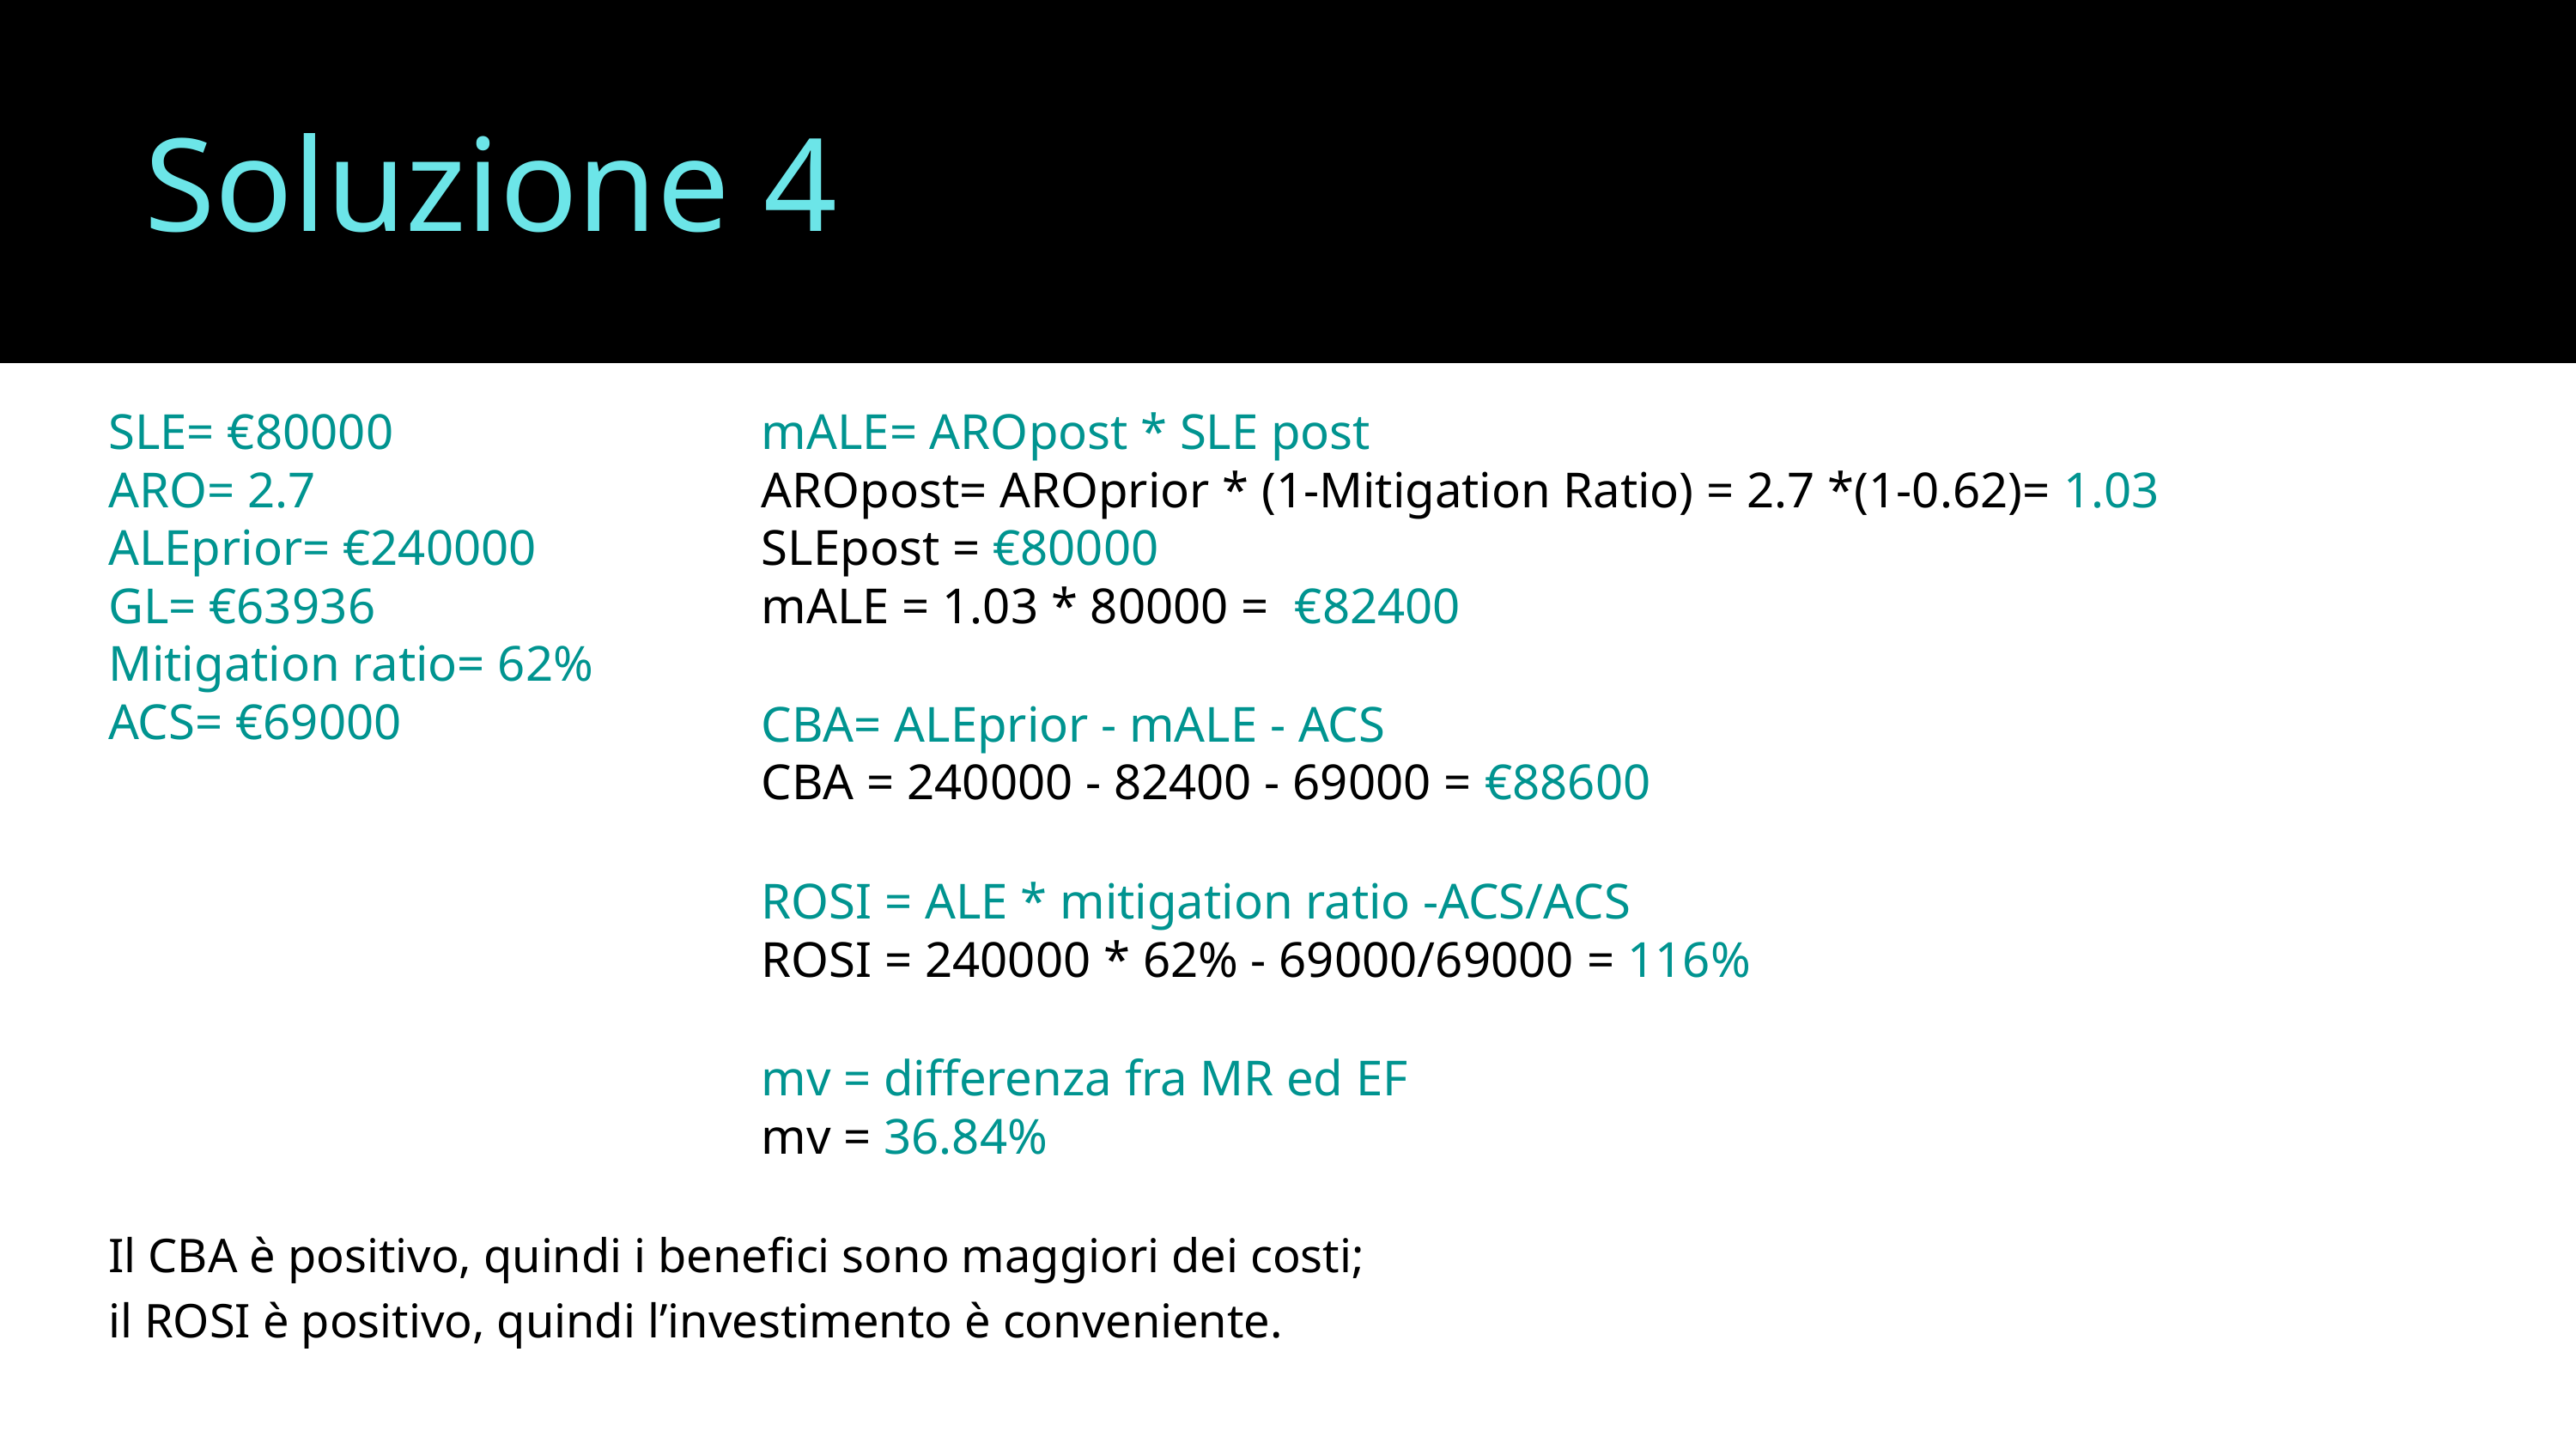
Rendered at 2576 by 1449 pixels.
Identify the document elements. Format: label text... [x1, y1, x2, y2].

text_box ROSI = ALE * mitigation ratio -ACS/ACS ROSI = 240000 * 62% - 69000/69000 = 116% [761, 870, 2225, 987]
text_box CBA= ALEprior - mALE - ACS CBA = 240000 - 82400 - 69000 = €88600 [761, 694, 2225, 810]
text_box SLE= €80000 ARO= 2.7 ALEprior= €240000 GL= €6393﻿6 Mitigation ratio= 62% ACS= €69000 [108, 401, 597, 749]
text_box Soluzione 4 [144, 102, 1678, 258]
text_box Il CBA è positivo, quindi i benefici sono maggiori dei costi; il ROSI è positivo, quindi l’investimento è conveniente. [108, 1216, 2446, 1348]
text_box mv = differenza fra MR ed EF mv = 36.84% [761, 1047, 2225, 1164]
text_box mALE= AROpost * SLE post AROpost= AROprior * (1-Mitigation Ratio) = 2.7 *(1-0.62)= 1.03 SLEpost = €80000 mALE = 1.03 * 80000 = €82400 [761, 401, 2225, 634]
text_box [0, 0, 2576, 363]
